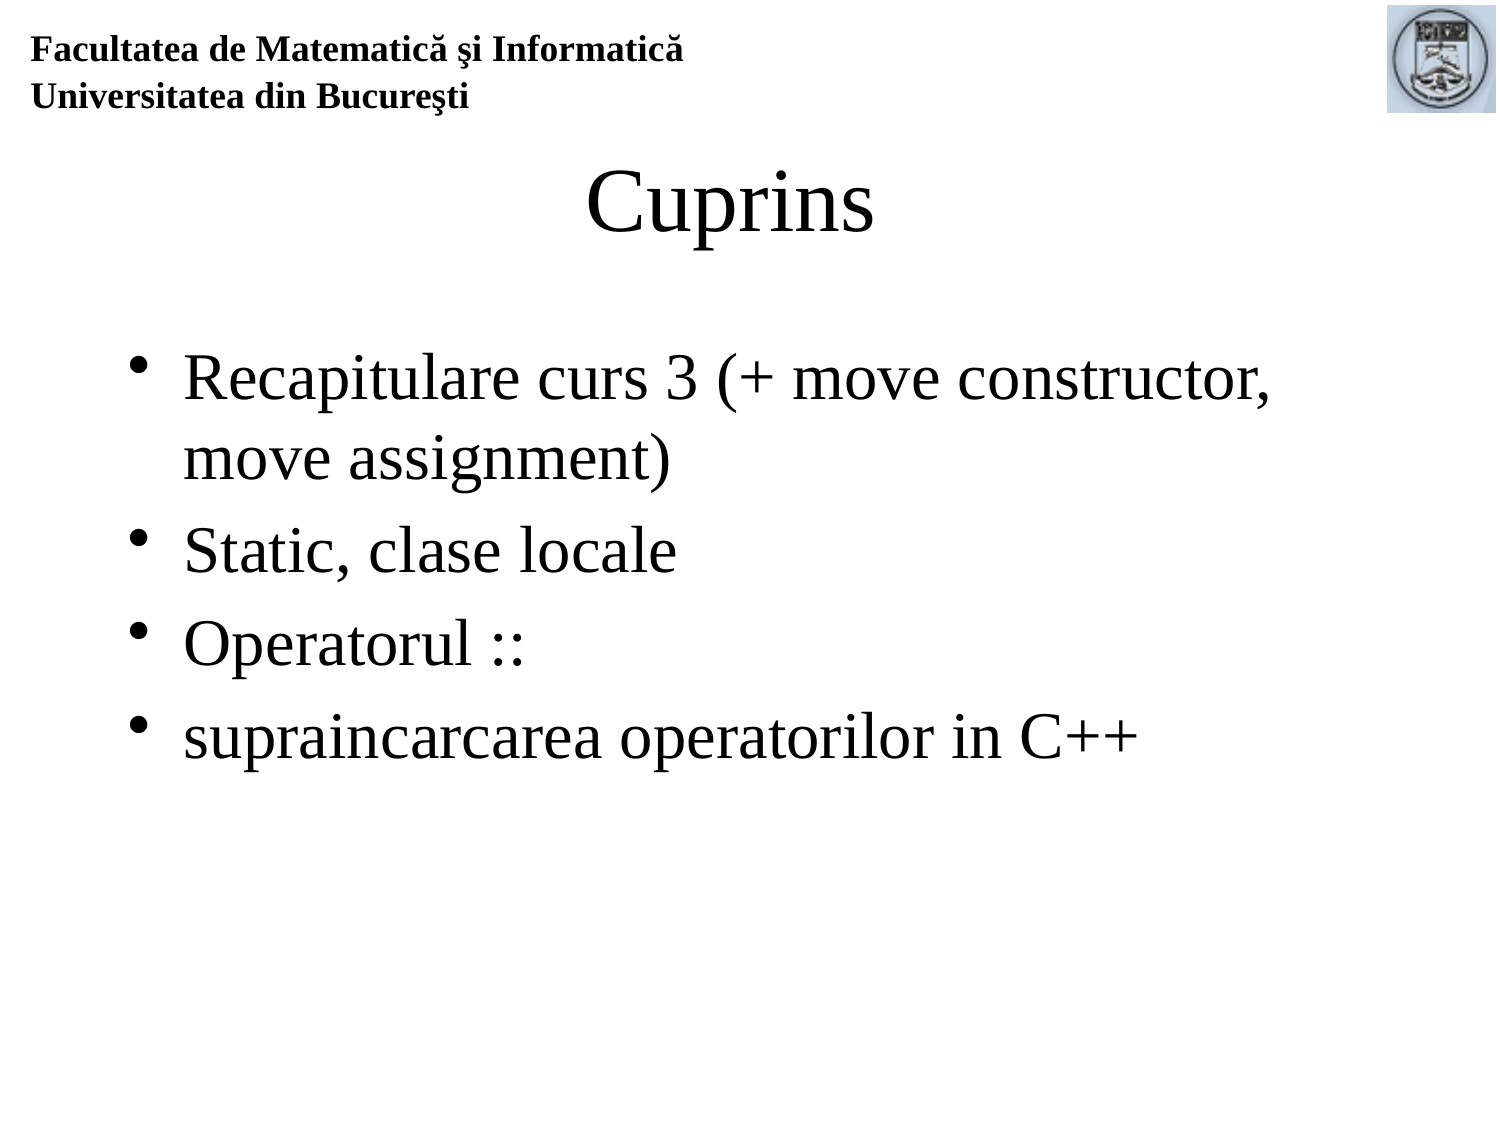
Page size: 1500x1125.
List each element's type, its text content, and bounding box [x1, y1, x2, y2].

list Recapitulare curs 3 (+ move constructor, move assignment) Static, clase locale Operatorul :: supraincarcarea operatorilor in C++ [112, 324, 1388, 1001]
picture [1387, 4, 1496, 113]
title Cuprins [62, 187, 1401, 313]
text_box Facultatea de Matematică şi Informatică Universitatea din Bucureşti [13, 13, 841, 123]
